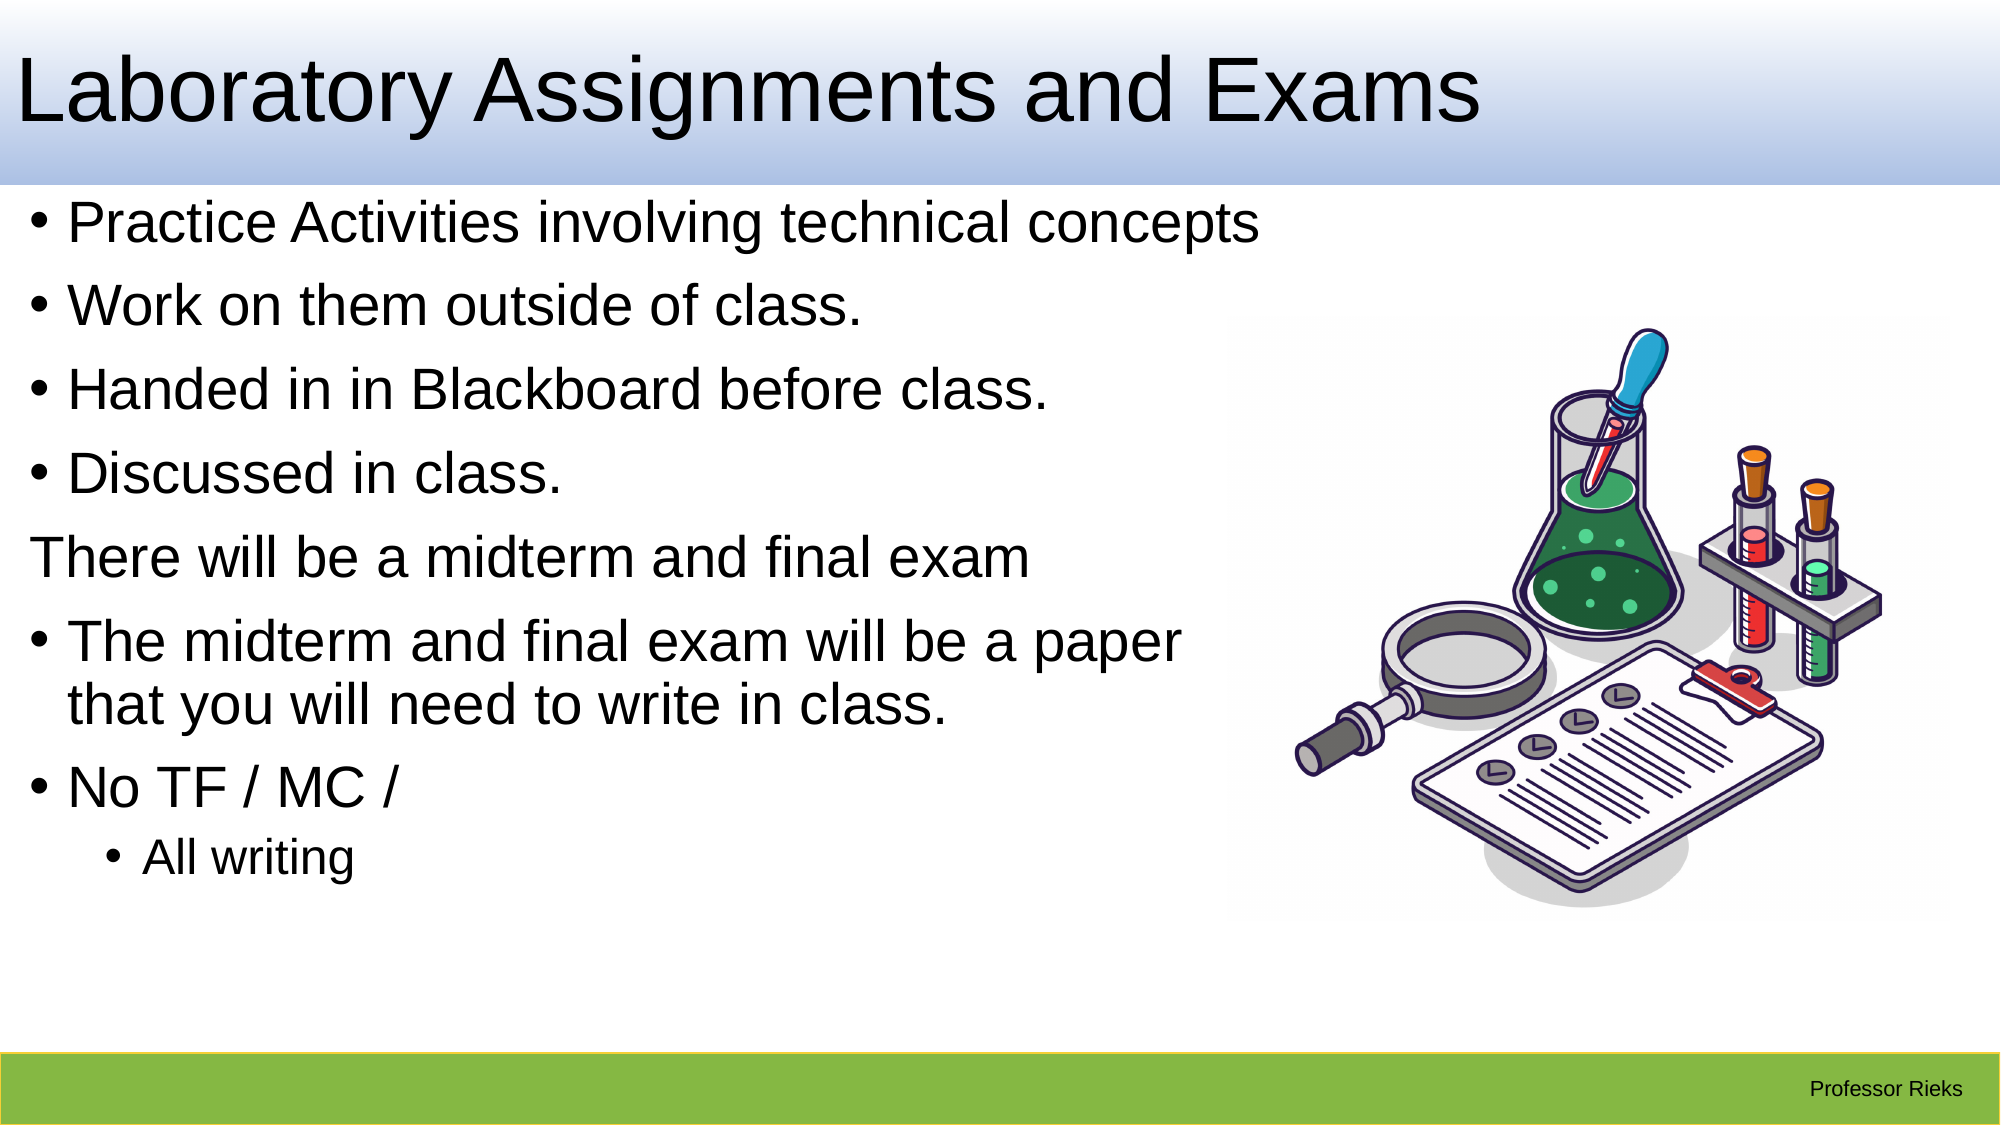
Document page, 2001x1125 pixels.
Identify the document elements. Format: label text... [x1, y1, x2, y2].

picture [1227, 316, 1950, 921]
title Laboratory Assignments and Exams [0, 0, 2000, 185]
list Practice Activities involving technical concepts Work on them outside of class. Handed in in Blackboard before class. Discussed in class. There will be a midterm and final exam The midterm and final exam will be a paper that you will need to write in class. No TF / MC / All writing [14, 184, 1283, 1054]
